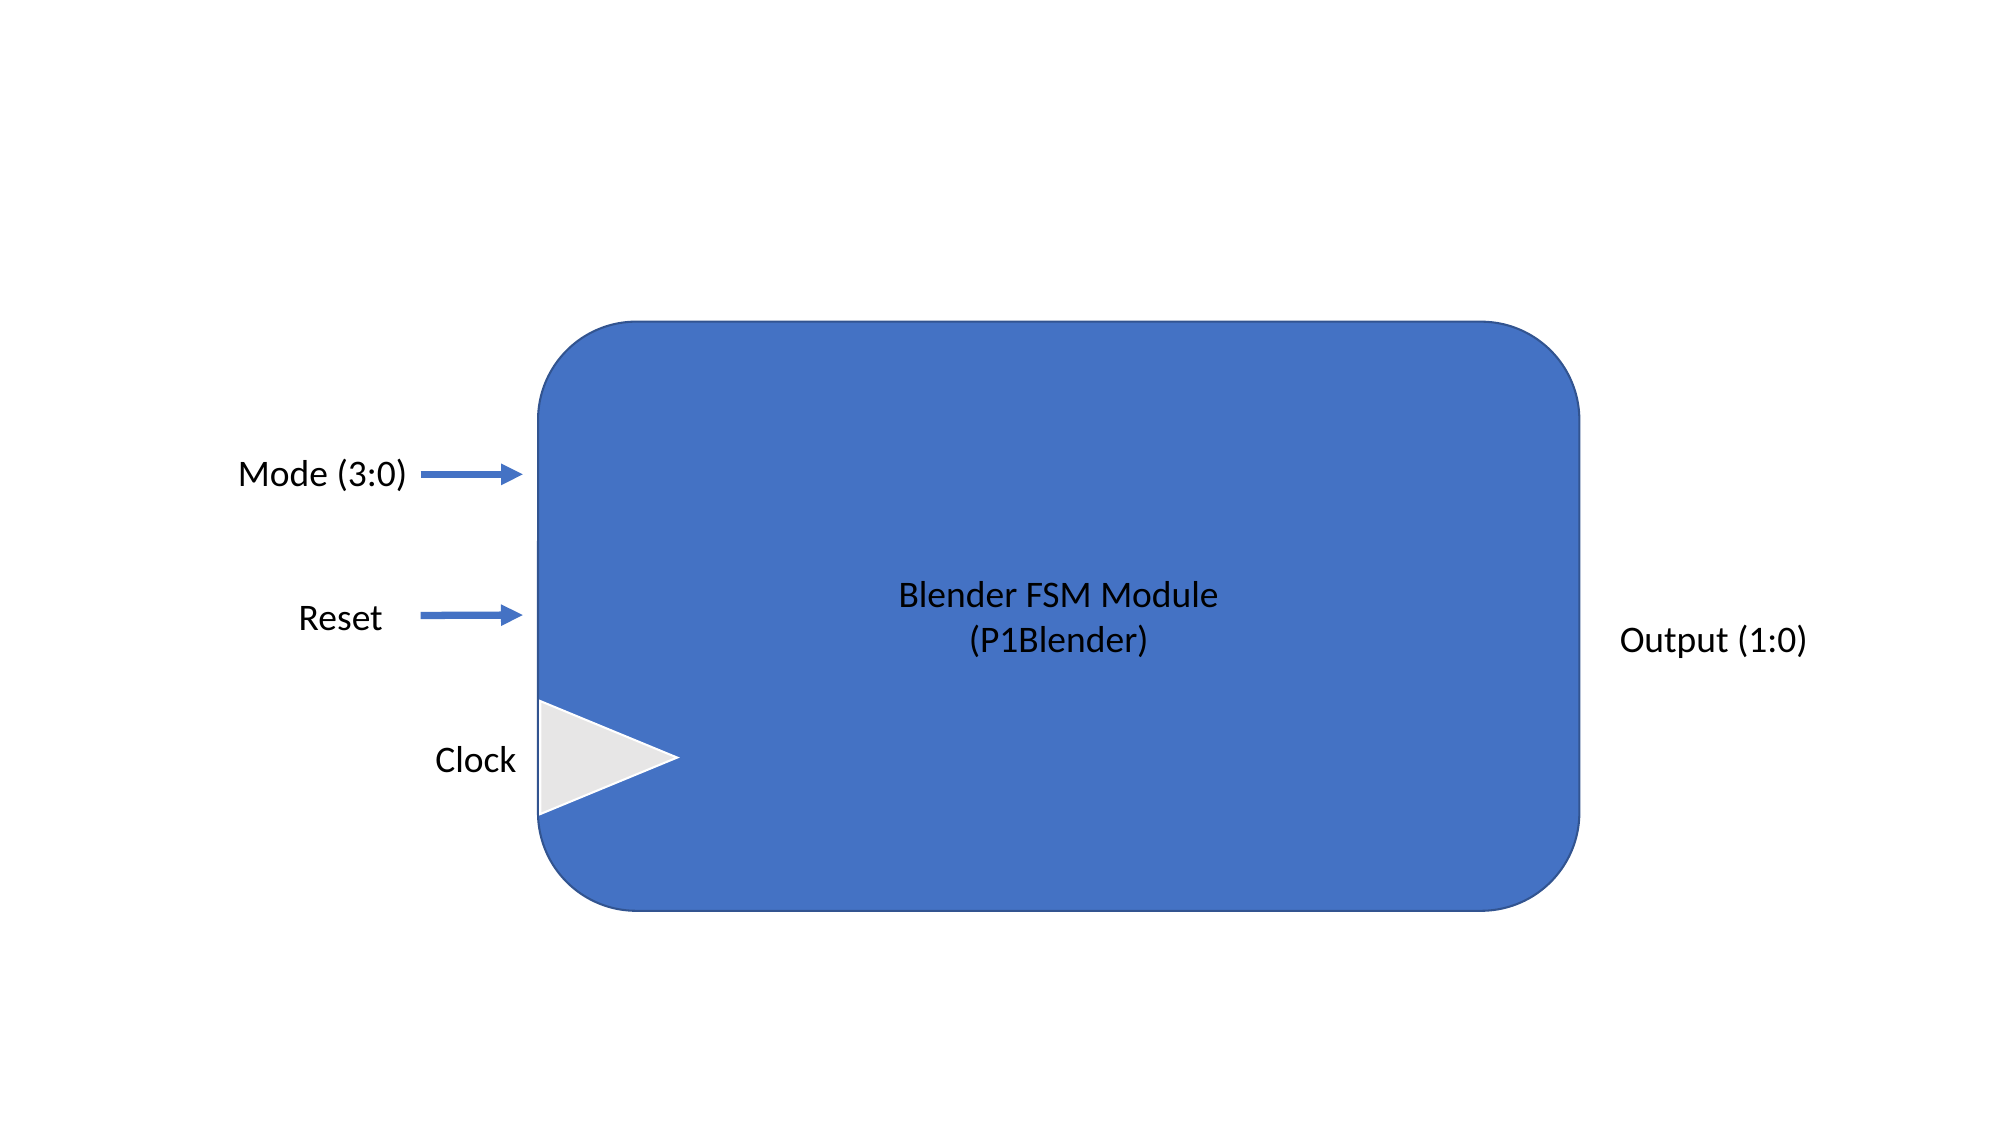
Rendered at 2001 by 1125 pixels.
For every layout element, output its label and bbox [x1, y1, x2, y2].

text_box [222, 321, 1863, 911]
